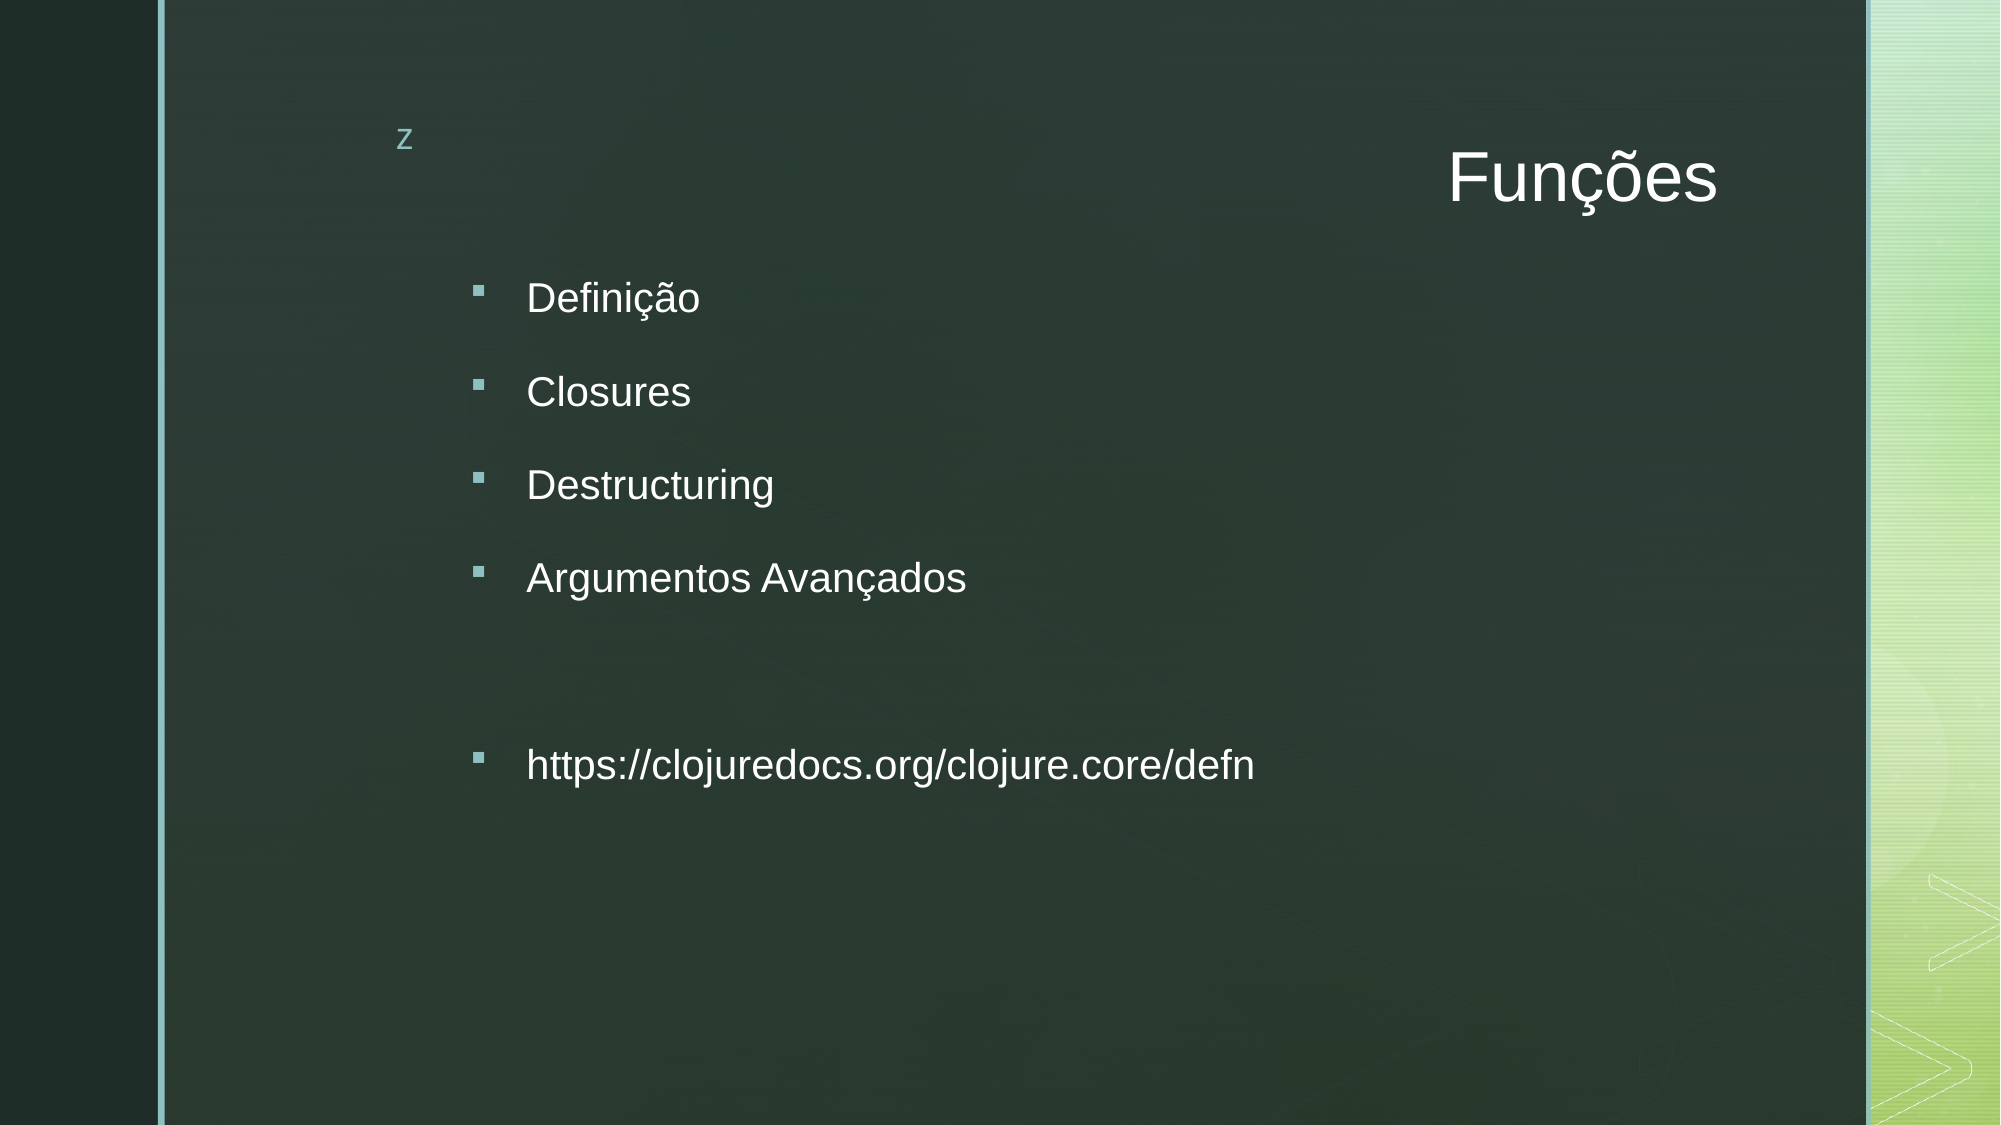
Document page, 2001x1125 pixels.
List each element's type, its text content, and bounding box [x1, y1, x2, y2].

picture [1871, 0, 2001, 1125]
title Funções [428, 132, 1734, 310]
list Definição Closures Destructuring Argumentos Avançados https://clojuredocs.org/clojure.core/defn [454, 336, 1734, 993]
